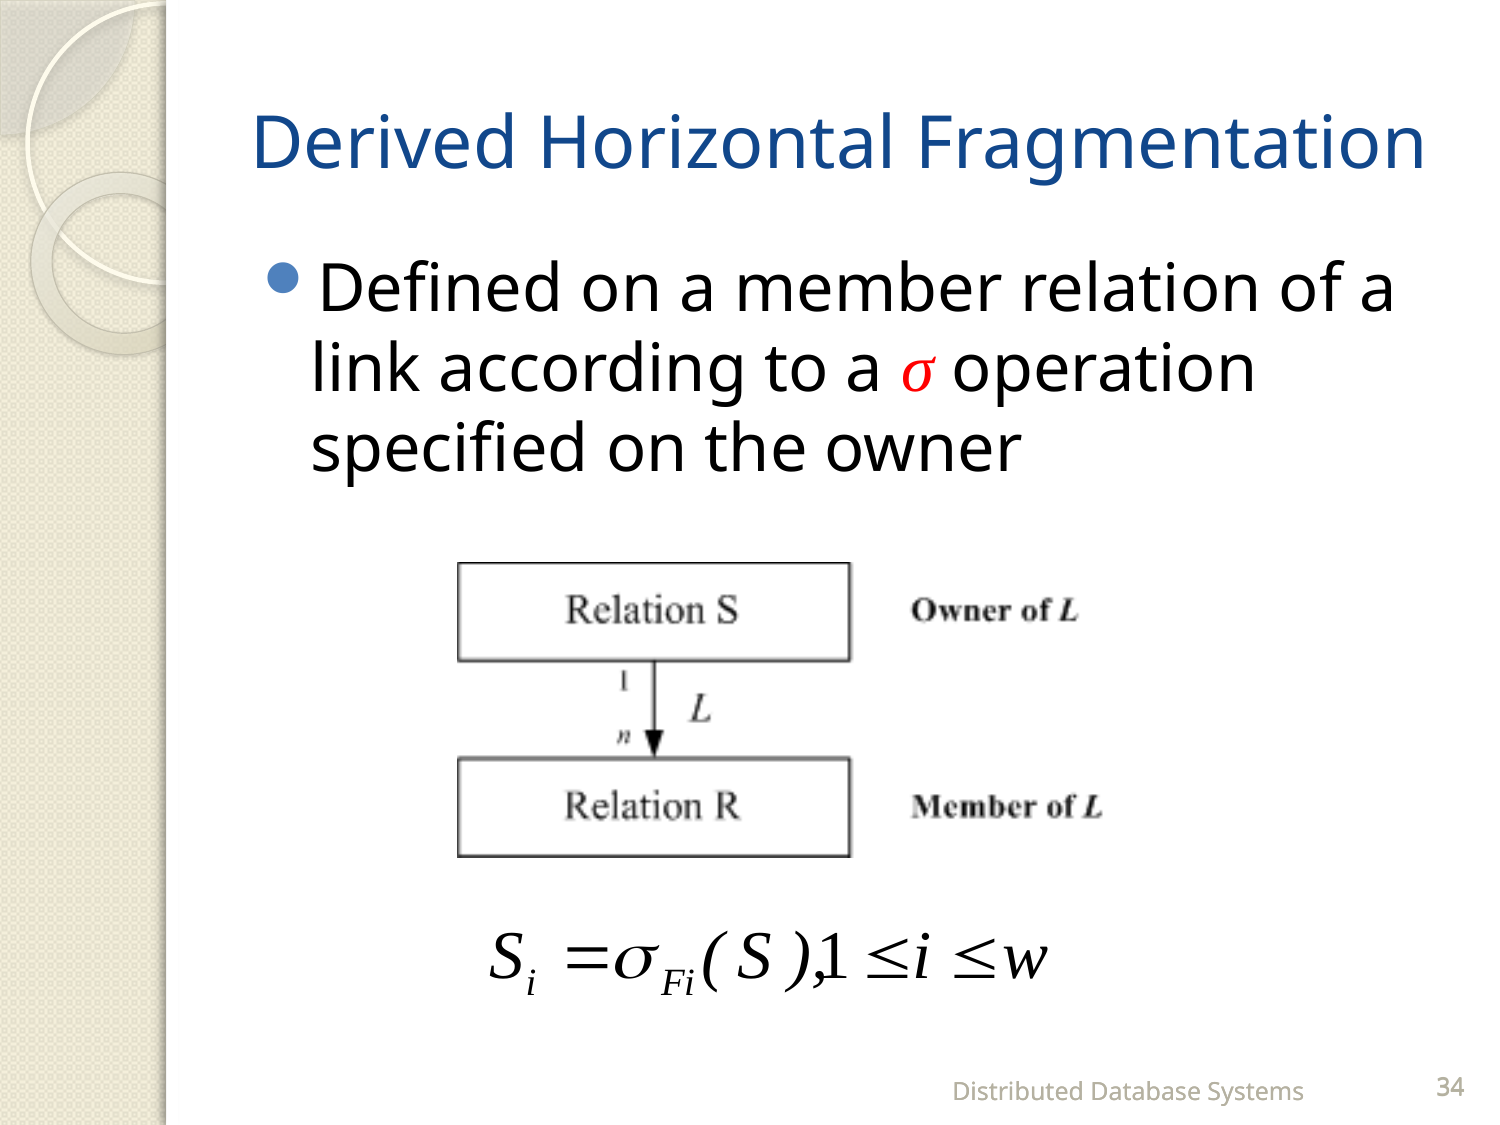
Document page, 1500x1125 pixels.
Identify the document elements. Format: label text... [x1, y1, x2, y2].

slide_number 34 [1413, 1034, 1488, 1113]
list Defined on a member relation of a link according to a σ operation specified on the owner [235, 237, 1466, 1025]
footer Distributed Database Systems [937, 1034, 1413, 1113]
picture [456, 562, 1108, 859]
title Derived Horizontal Fragmentation [235, 46, 1466, 233]
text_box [480, 913, 1055, 1009]
